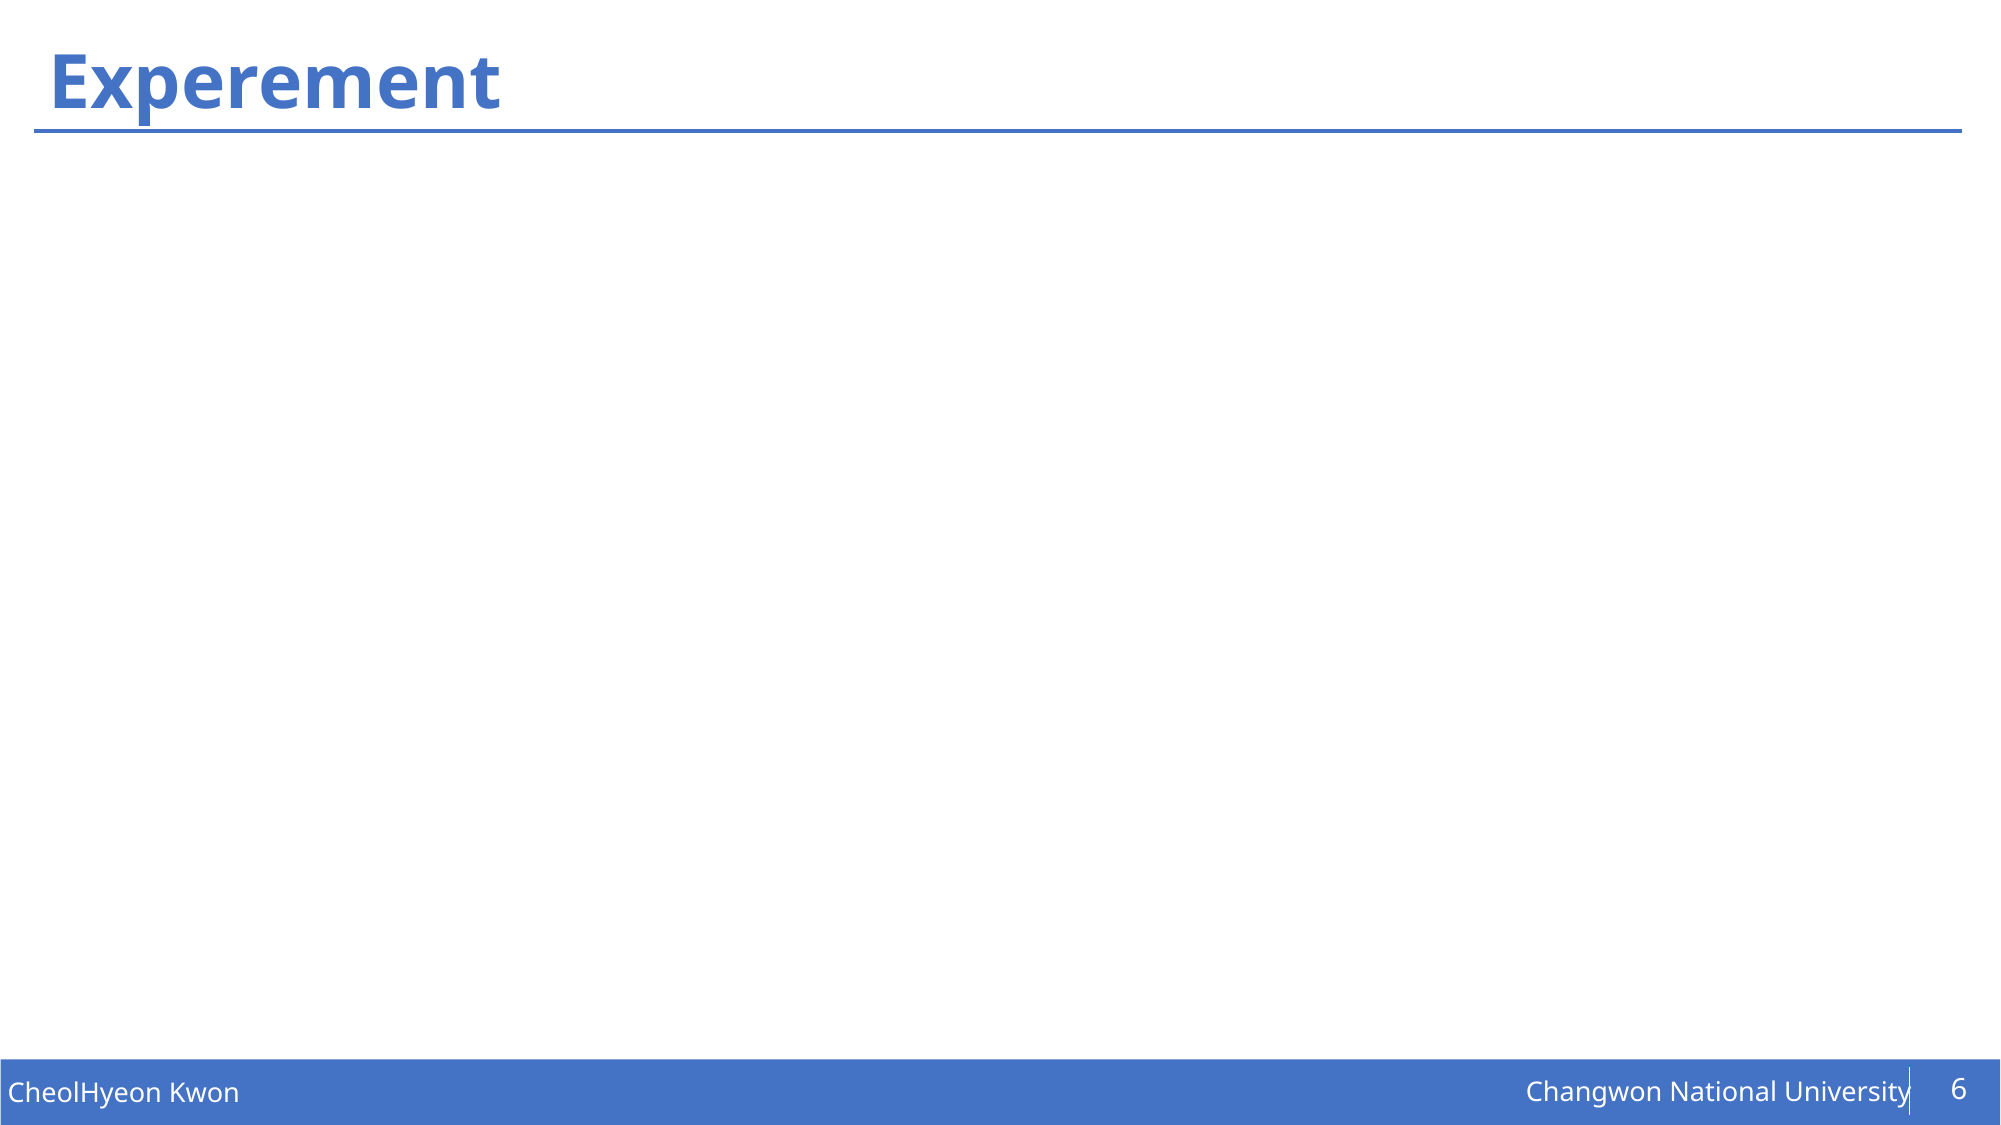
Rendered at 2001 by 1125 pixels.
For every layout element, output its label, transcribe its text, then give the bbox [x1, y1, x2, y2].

slide_number 6 [1922, 1060, 1996, 1121]
title Experement [33, 27, 1963, 143]
